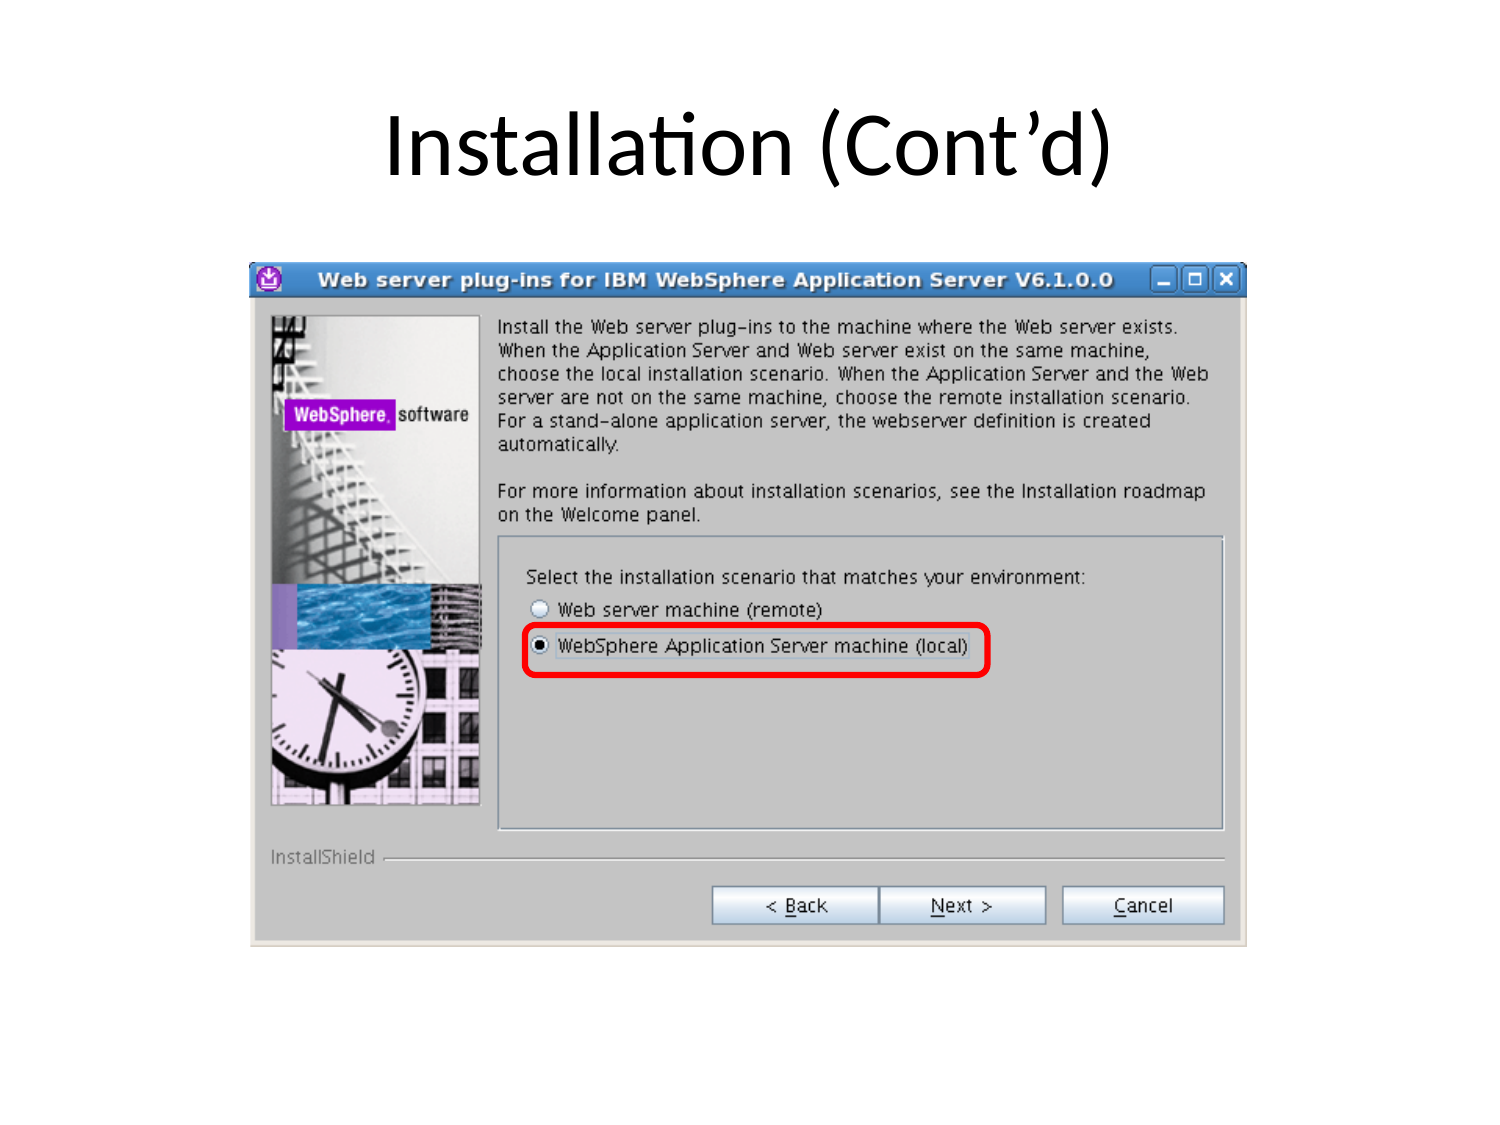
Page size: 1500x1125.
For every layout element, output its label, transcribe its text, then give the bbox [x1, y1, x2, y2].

title Installation (Cont’d) [75, 45, 1425, 233]
picture [249, 262, 1247, 948]
